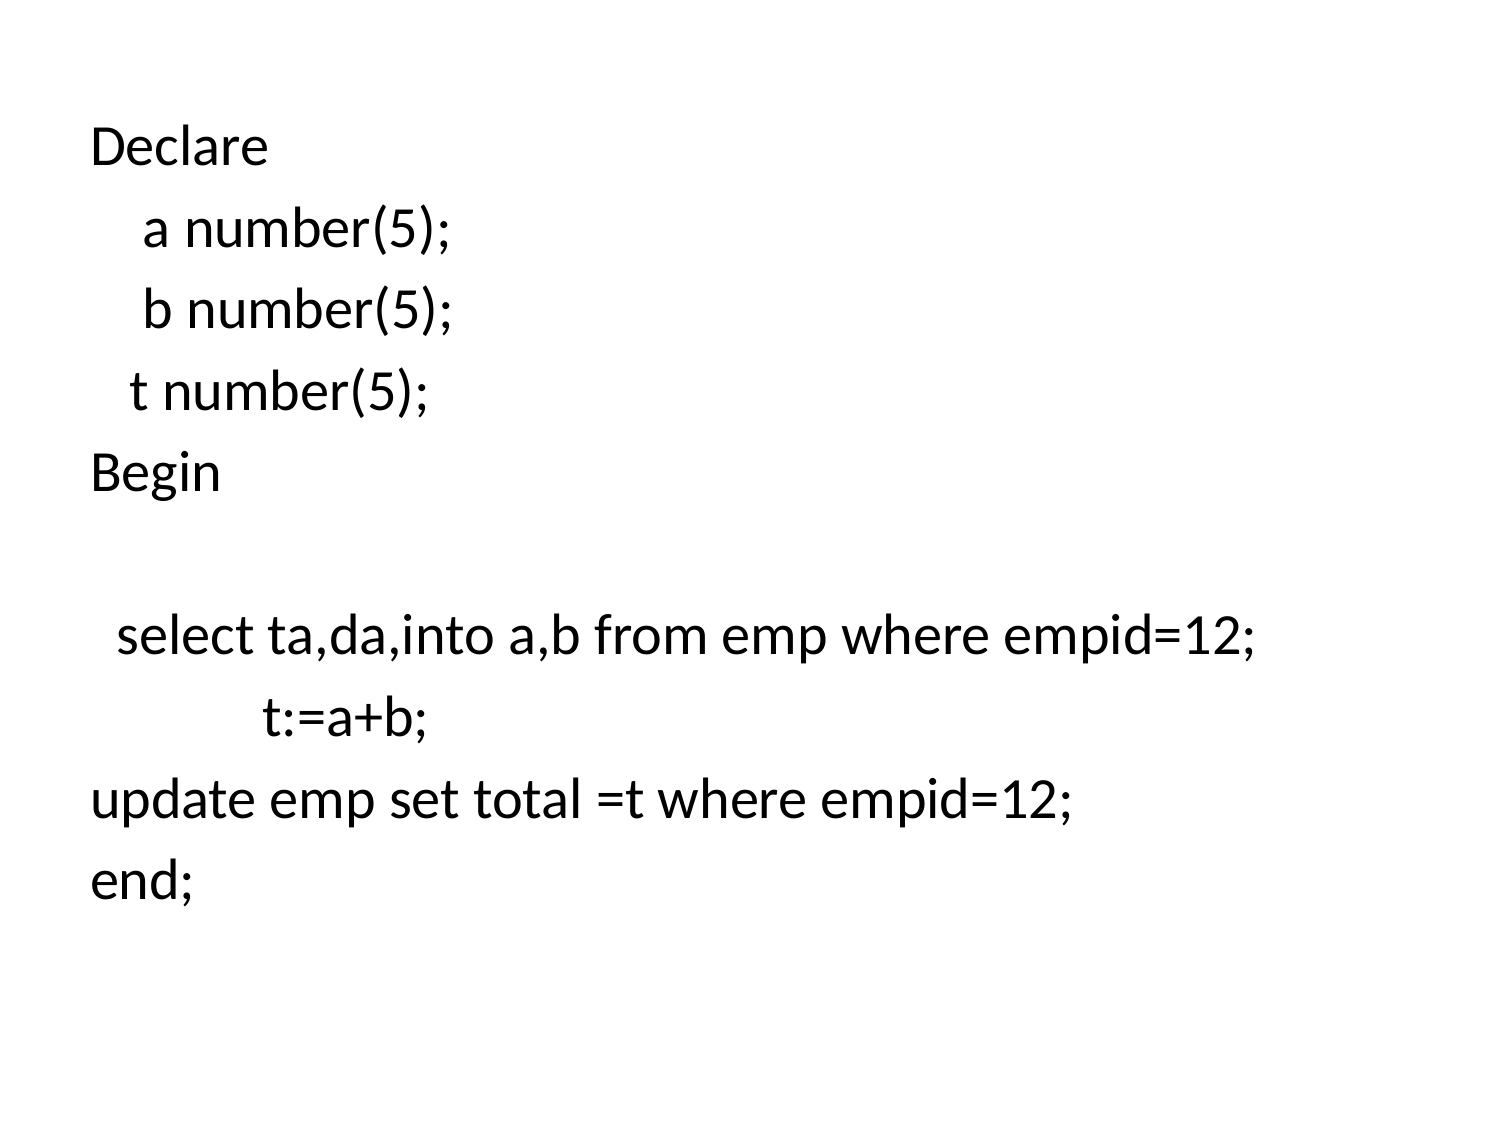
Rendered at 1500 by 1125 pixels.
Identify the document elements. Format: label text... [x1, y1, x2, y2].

list Declare a number(5); b number(5); t number(5); Begin select ta,da,into a,b from emp where empid=12; t:=a+b; update emp set total =t where empid=12; end; [75, 99, 1425, 1005]
